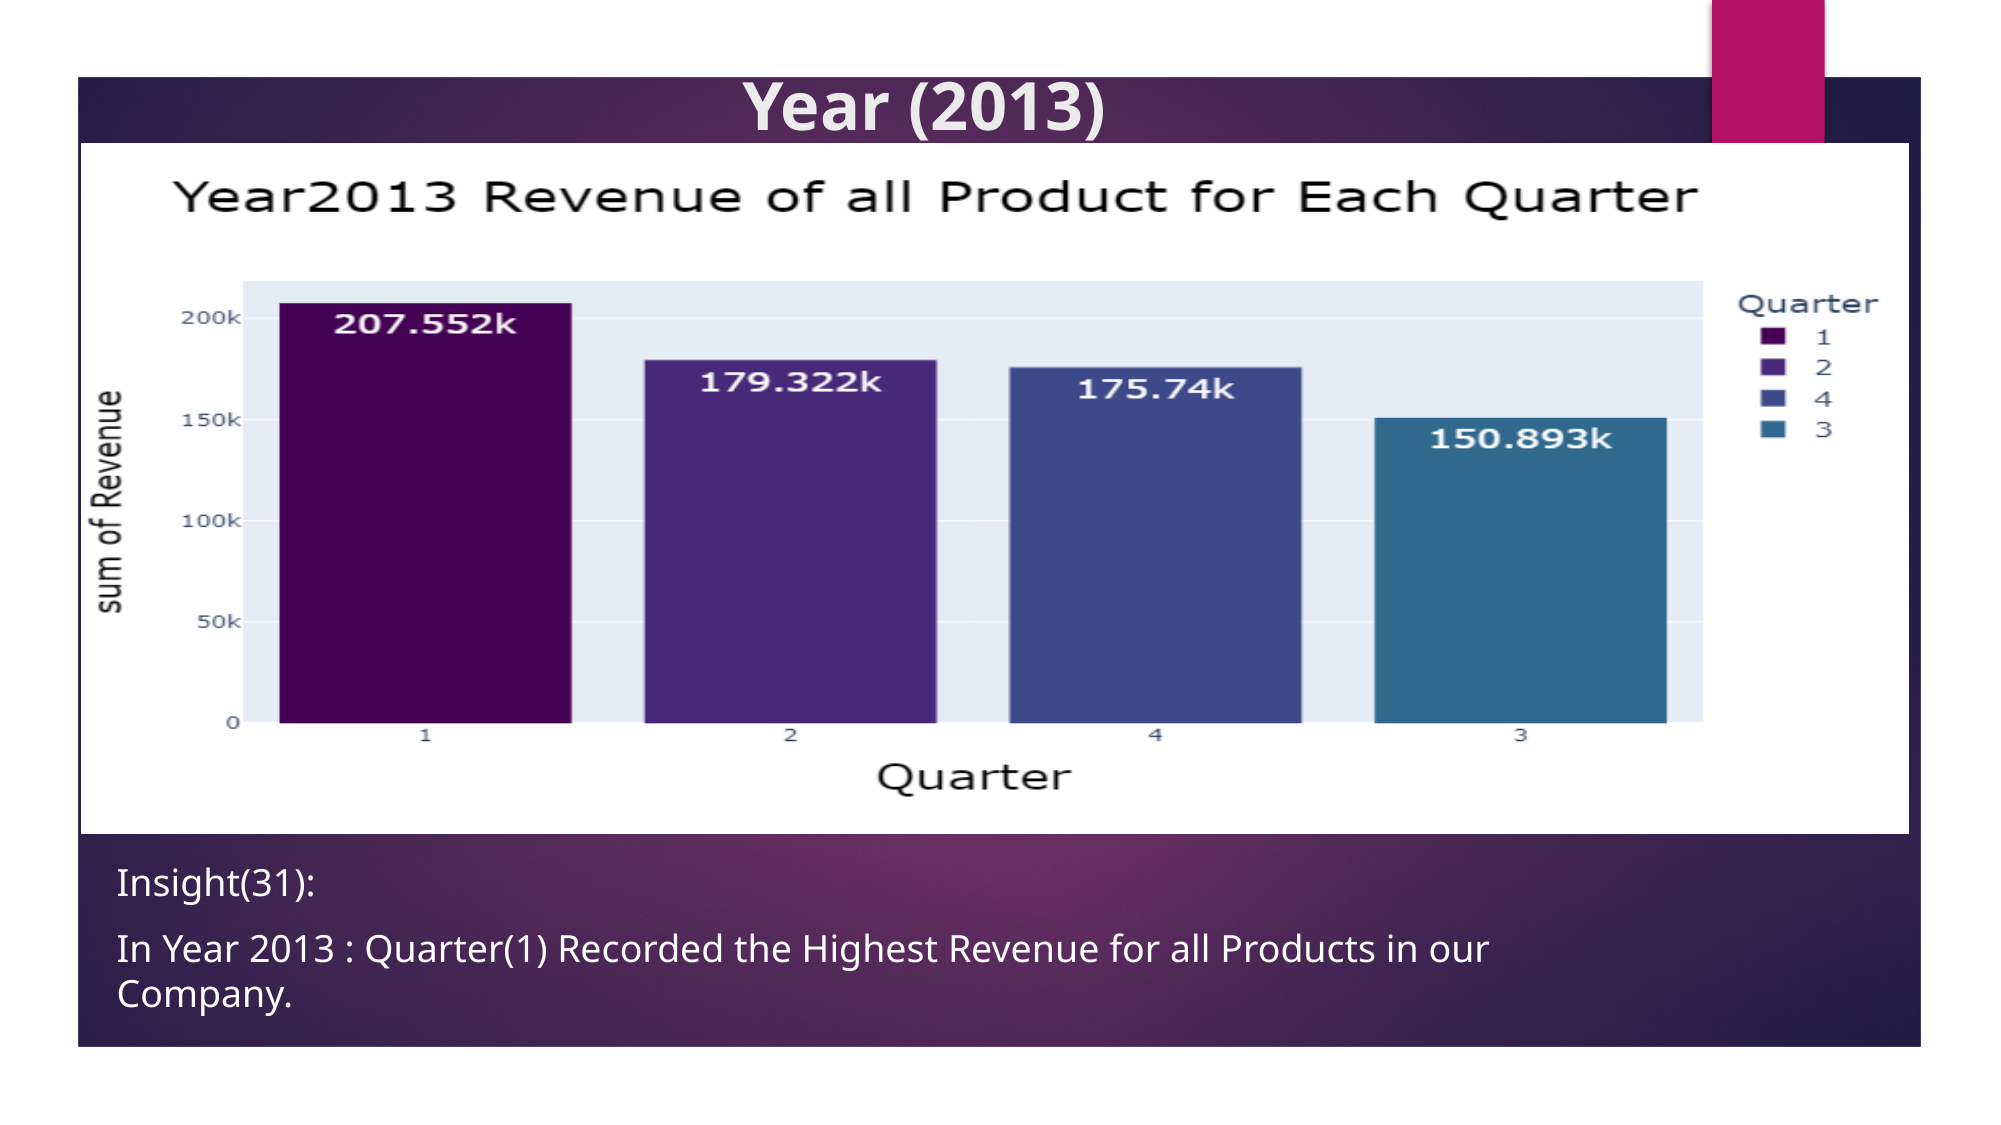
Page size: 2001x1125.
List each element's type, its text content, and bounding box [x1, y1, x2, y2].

picture [81, 143, 1909, 834]
title Year (2013) [727, 71, 1409, 141]
subtitle Insight(31): In Year 2013 : Quarter(1) Recorded the Highest Revenue for all Products in our Company. [101, 851, 1556, 1032]
